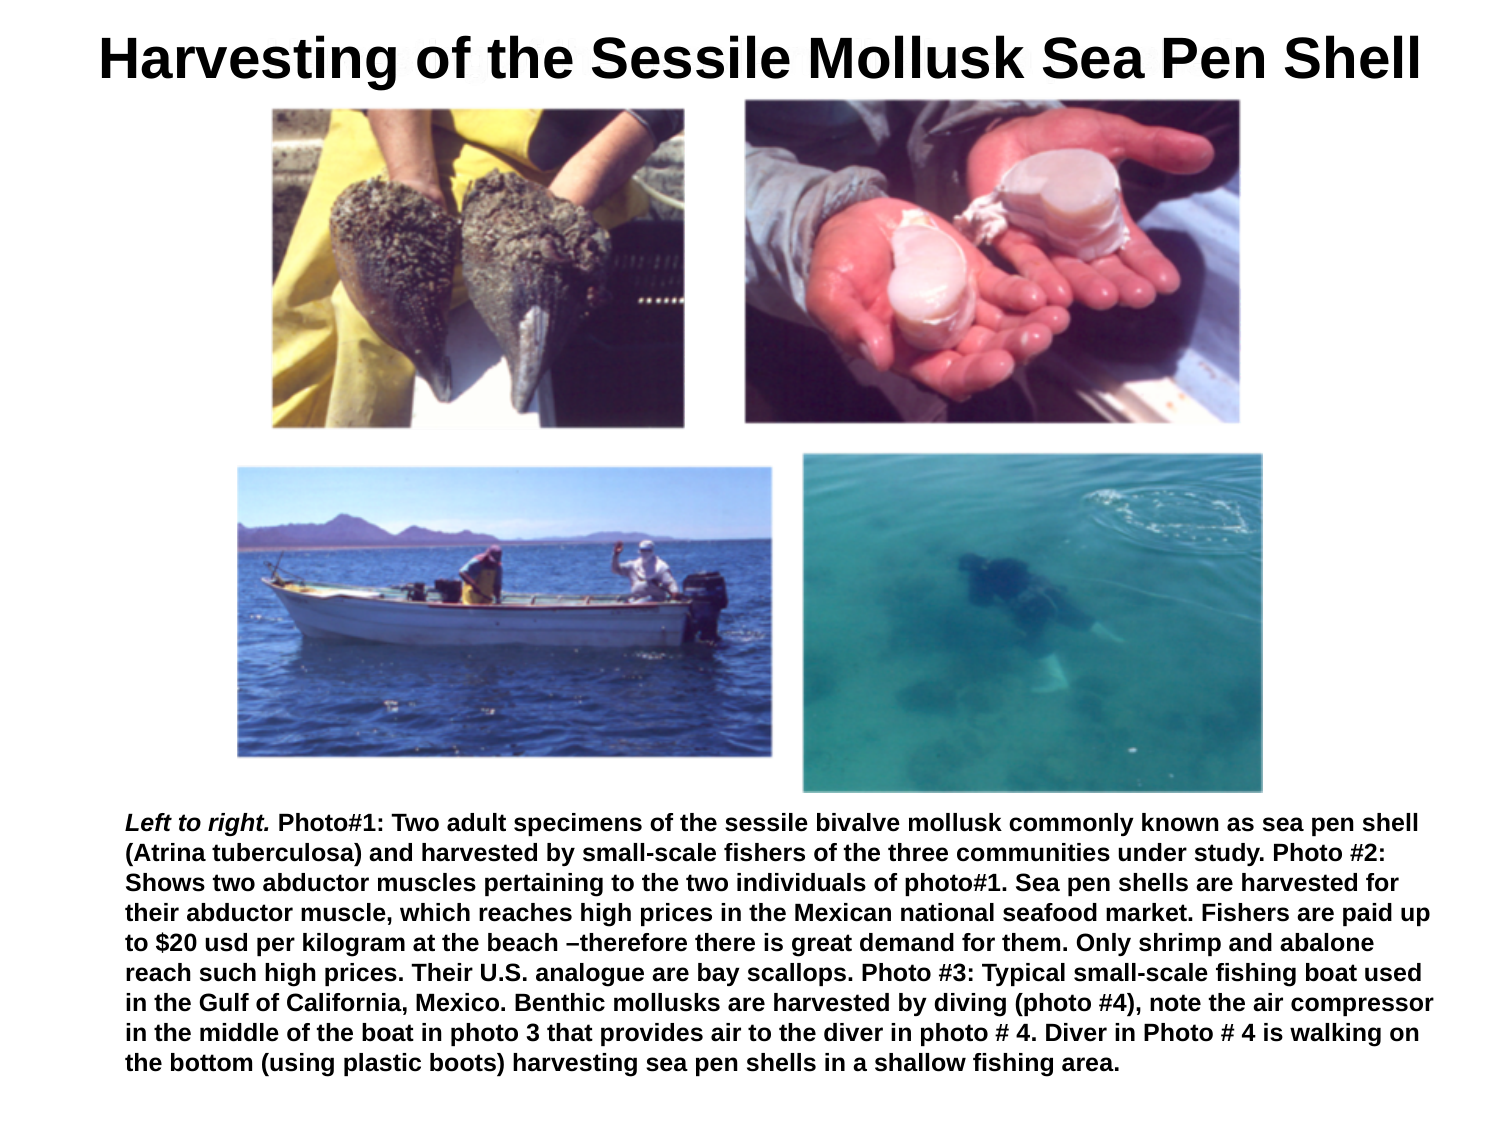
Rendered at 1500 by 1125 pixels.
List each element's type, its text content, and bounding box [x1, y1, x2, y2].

text_box Harvesting of the Sessile Mollusk Sea Pen Shell [37, 12, 237, 138]
picture [237, 12, 1263, 793]
text_box Harvesting of the Sessile Mollusk Sea Pen Shell [1263, 12, 1450, 138]
text_box Left to right. Photo#1: Two adult specimens of the sessile bivalve mollusk commonly known as sea pen shell (Atrina tuberculosa) and harvested by small-scale fishers of the three communities under study. Photo #2: Shows two abductor muscles pertaining to the two individuals of photo#1. Sea pen shells are harvested for their abductor muscle, which reaches high prices in the Mexican national seafood market. Fishers are paid up to $20 usd per kilogram at the beach –therefore there is great demand for them. Only shrimp and abalone reach such high prices. Their U.S. analogue are bay scallops. Photo #3: Typical small-scale fishing boat used in the Gulf of California, Mexico. Benthic mollusks are harvested by diving (photo #4), note the air compressor in the middle of the boat in photo 3 that provides air to the diver in photo # 4. Diver in Photo # 4 is walking on the bottom (using plastic boots) harvesting sea pen shells in a shallow fishing area. [75, 799, 1463, 1084]
